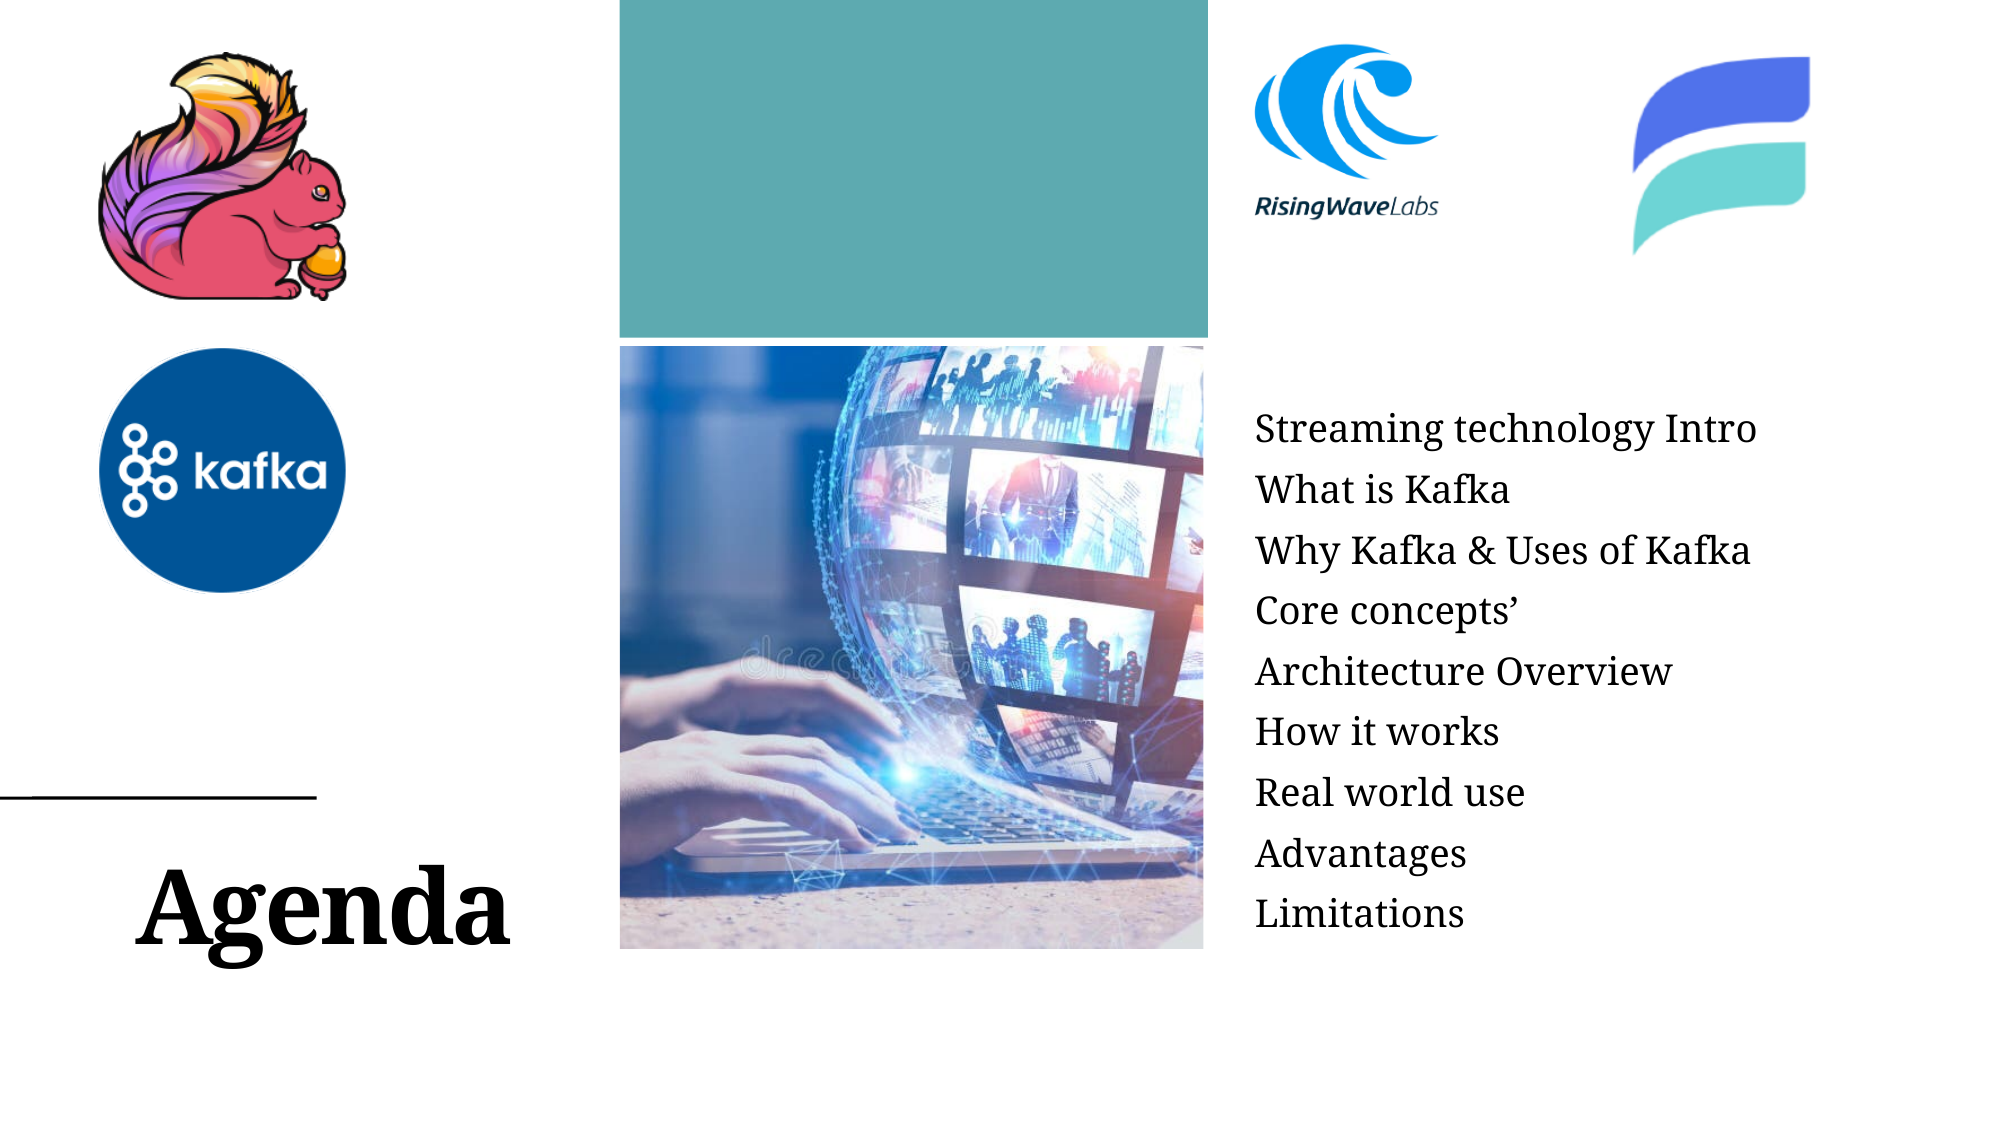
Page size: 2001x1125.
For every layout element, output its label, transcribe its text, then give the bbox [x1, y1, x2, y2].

picture [1601, 52, 1840, 261]
list Streaming technology Intro What is Kafka Why Kafka & Uses of Kafka Core concepts’ Architecture Overview How it works Real world use Advantages Limitations [1240, 337, 1945, 949]
picture [619, 346, 1204, 949]
picture [97, 52, 348, 301]
picture [1227, 23, 1465, 232]
picture [97, 346, 348, 595]
title Agenda [135, 798, 583, 967]
